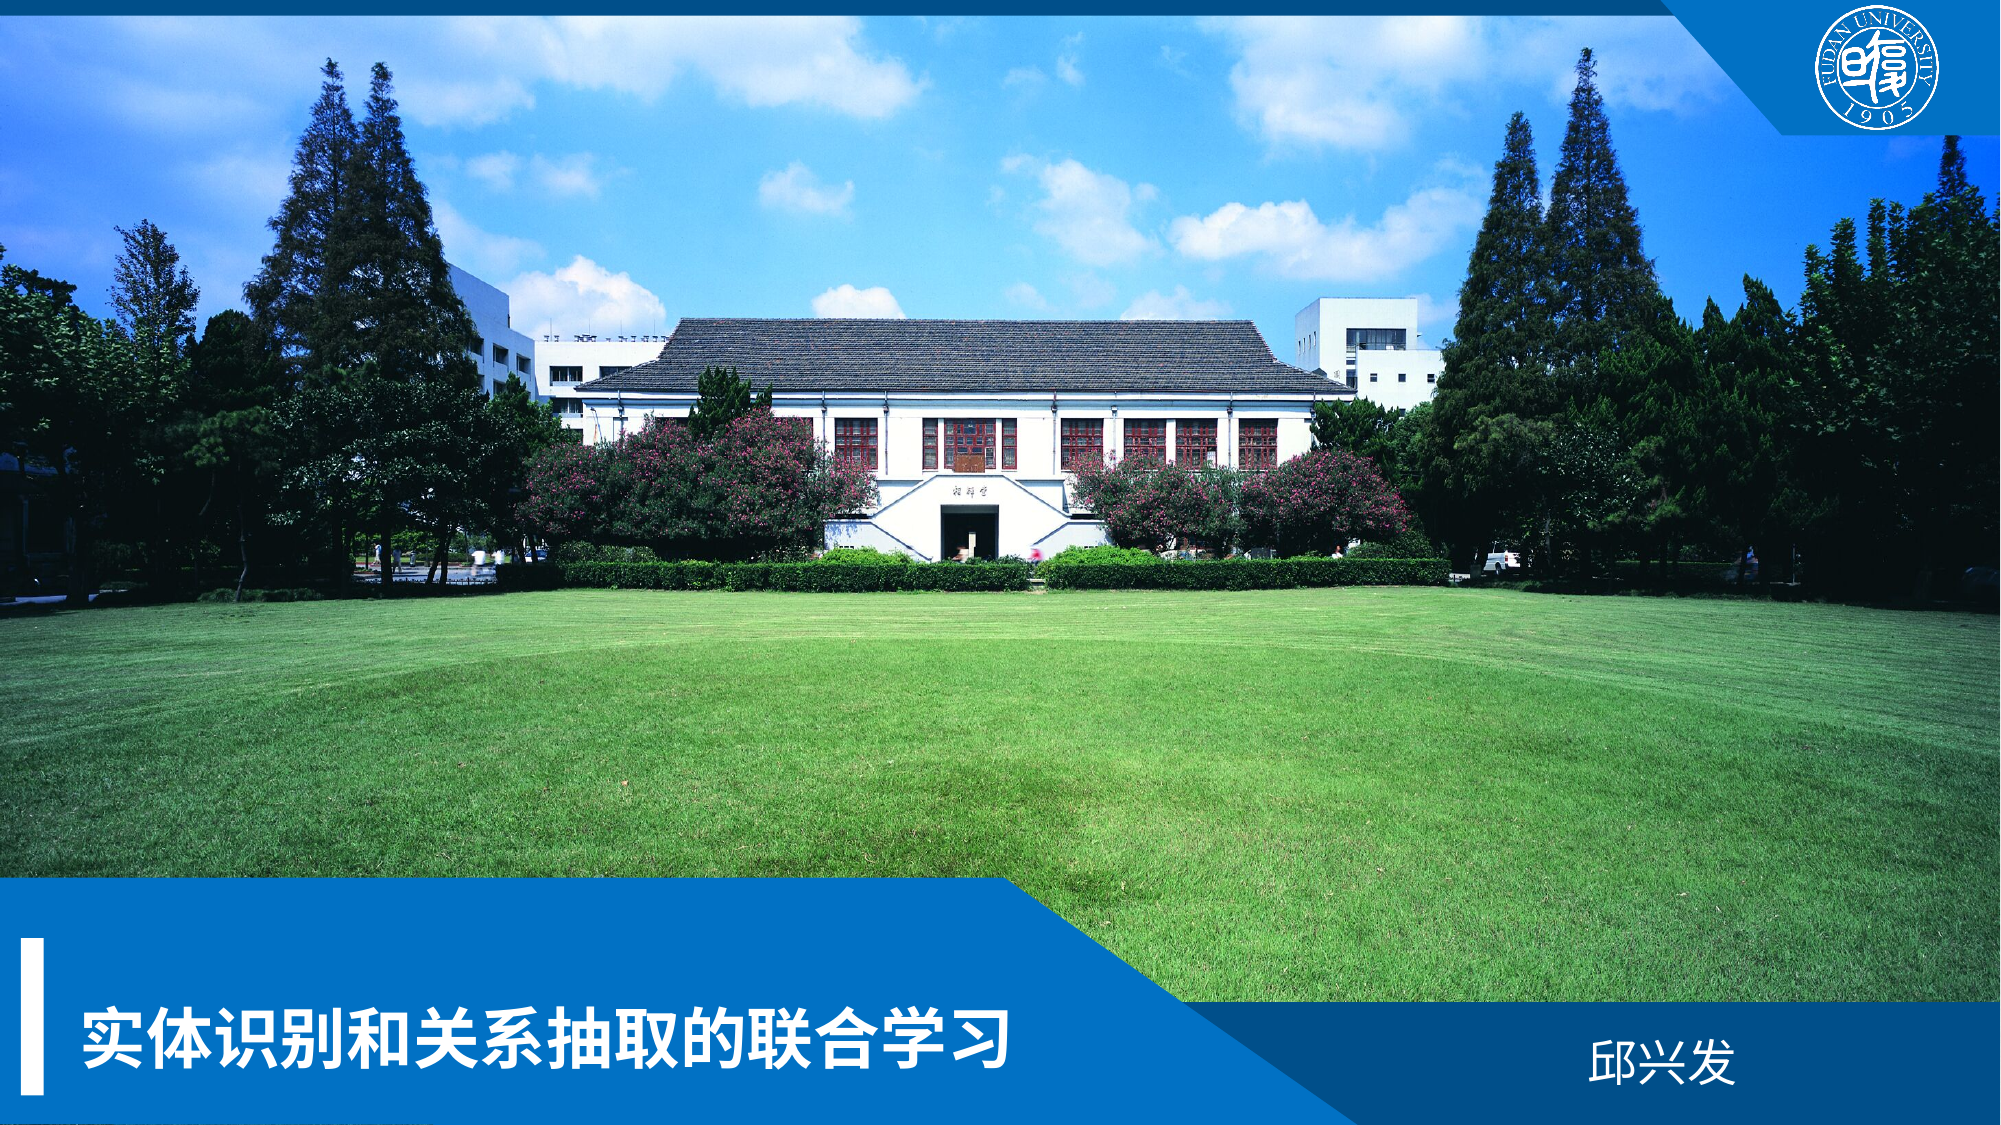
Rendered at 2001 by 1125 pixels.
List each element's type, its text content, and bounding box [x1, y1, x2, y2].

picture [1815, 5, 1939, 130]
title 实体识别和关系抽取的联合学习 [64, 954, 1108, 1086]
subtitle 邱兴发 [1337, 1031, 1989, 1115]
picture [0, 0, 2001, 1125]
